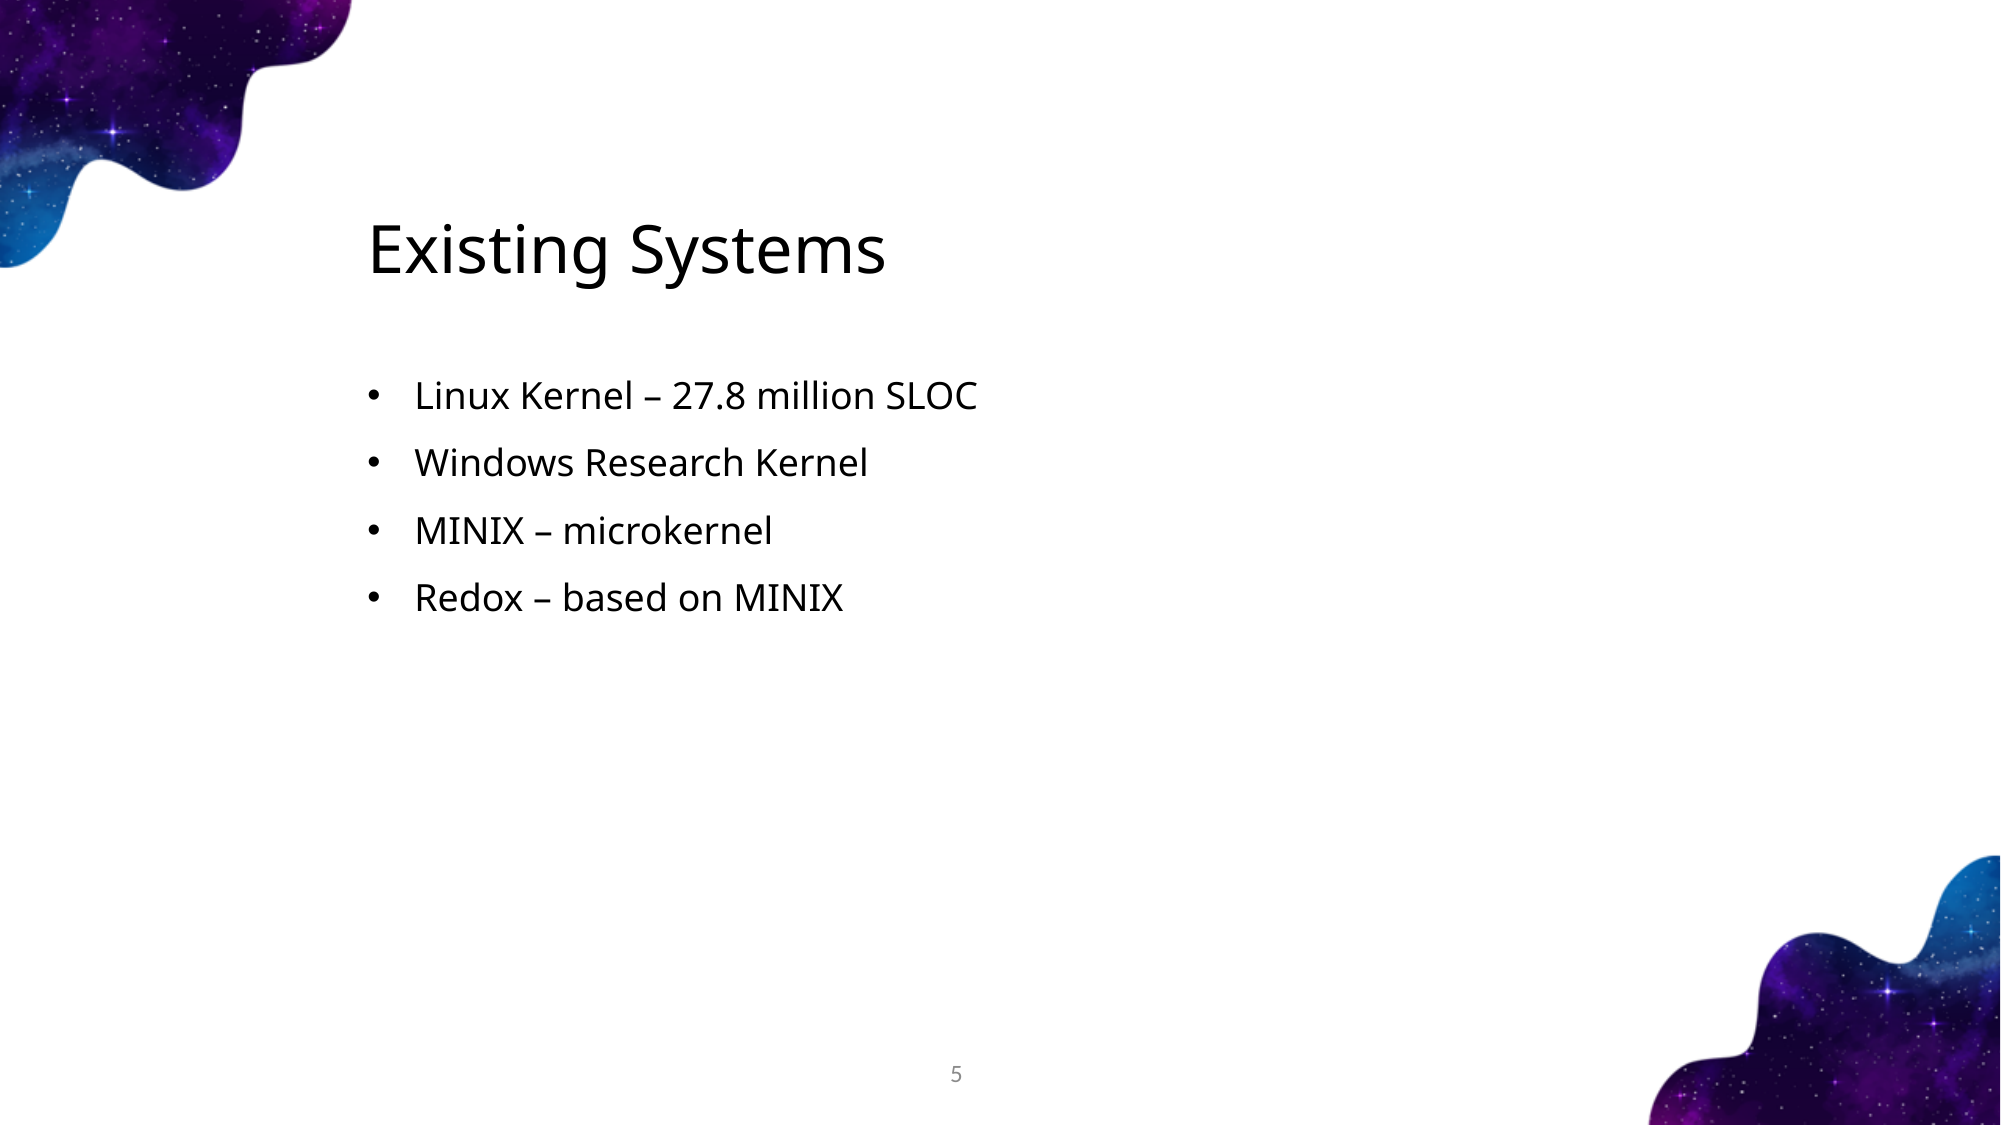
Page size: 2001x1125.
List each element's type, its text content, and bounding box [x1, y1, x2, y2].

slide_number 5 [731, 1042, 1182, 1103]
text_box Linux Kernel – 27.8 million SLOC Windows Research Kernel MINIX – microkernel Redox – based on MINIX [352, 341, 1502, 627]
text_box Existing Systems [352, 199, 1213, 294]
picture [0, 0, 2001, 1125]
